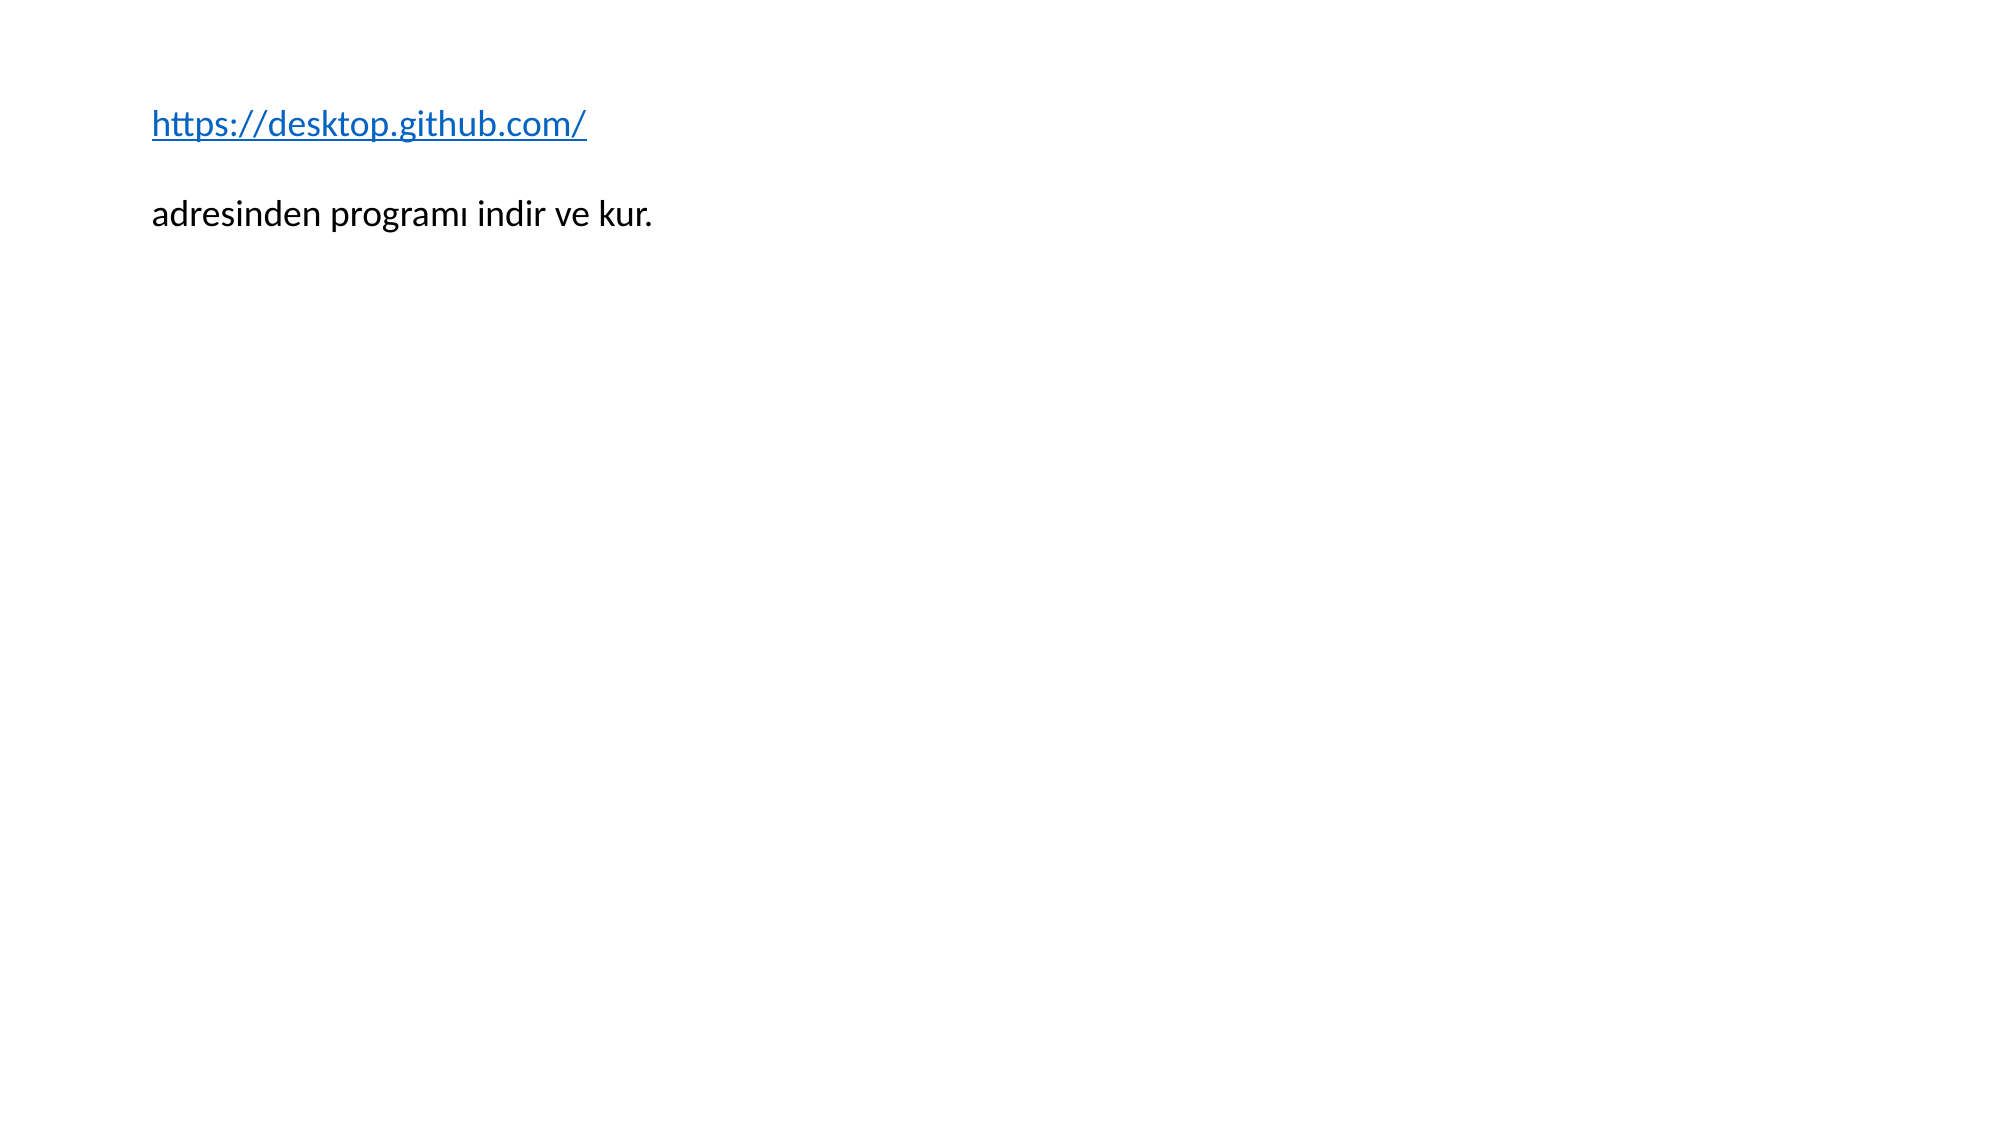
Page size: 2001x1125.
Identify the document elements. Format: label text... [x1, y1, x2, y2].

text_box https://desktop.github.com/ adresinden programı indir ve kur. [136, 91, 1137, 242]
